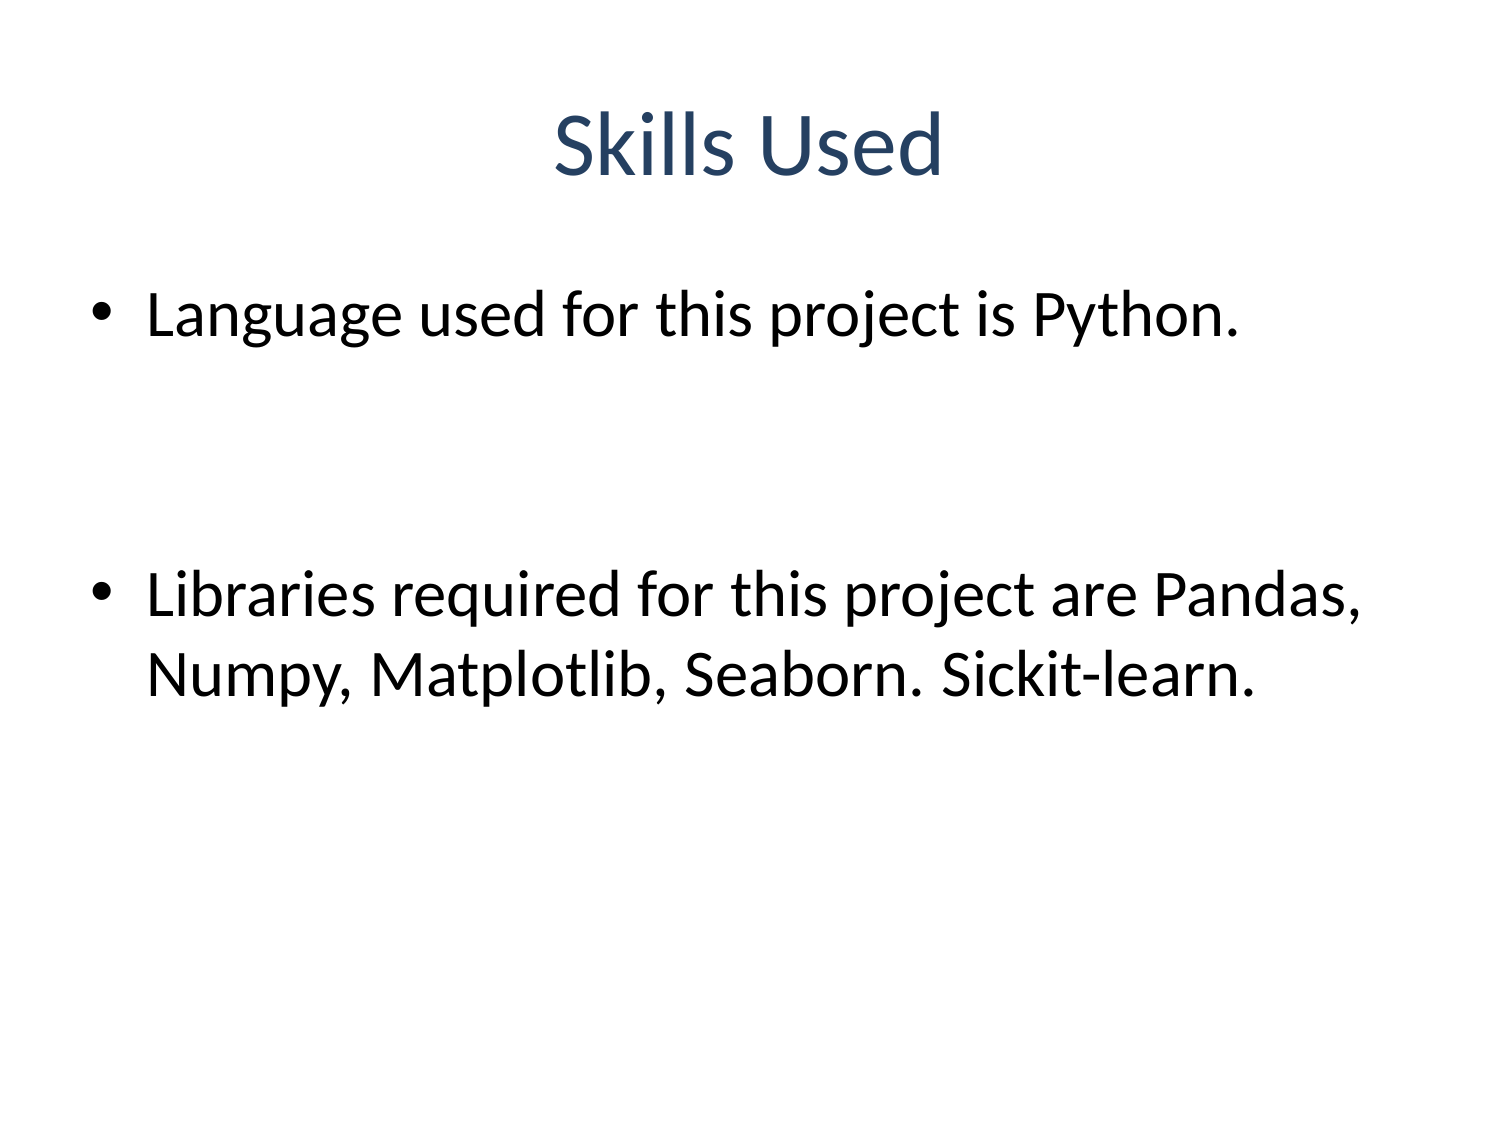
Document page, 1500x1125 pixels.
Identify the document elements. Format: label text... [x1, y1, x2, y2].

title Skills Used [75, 45, 1425, 233]
list Language used for this project is Python. Libraries required for this project are Pandas, Numpy, Matplotlib, Seaborn. Sickit-learn. [75, 262, 1425, 1005]
